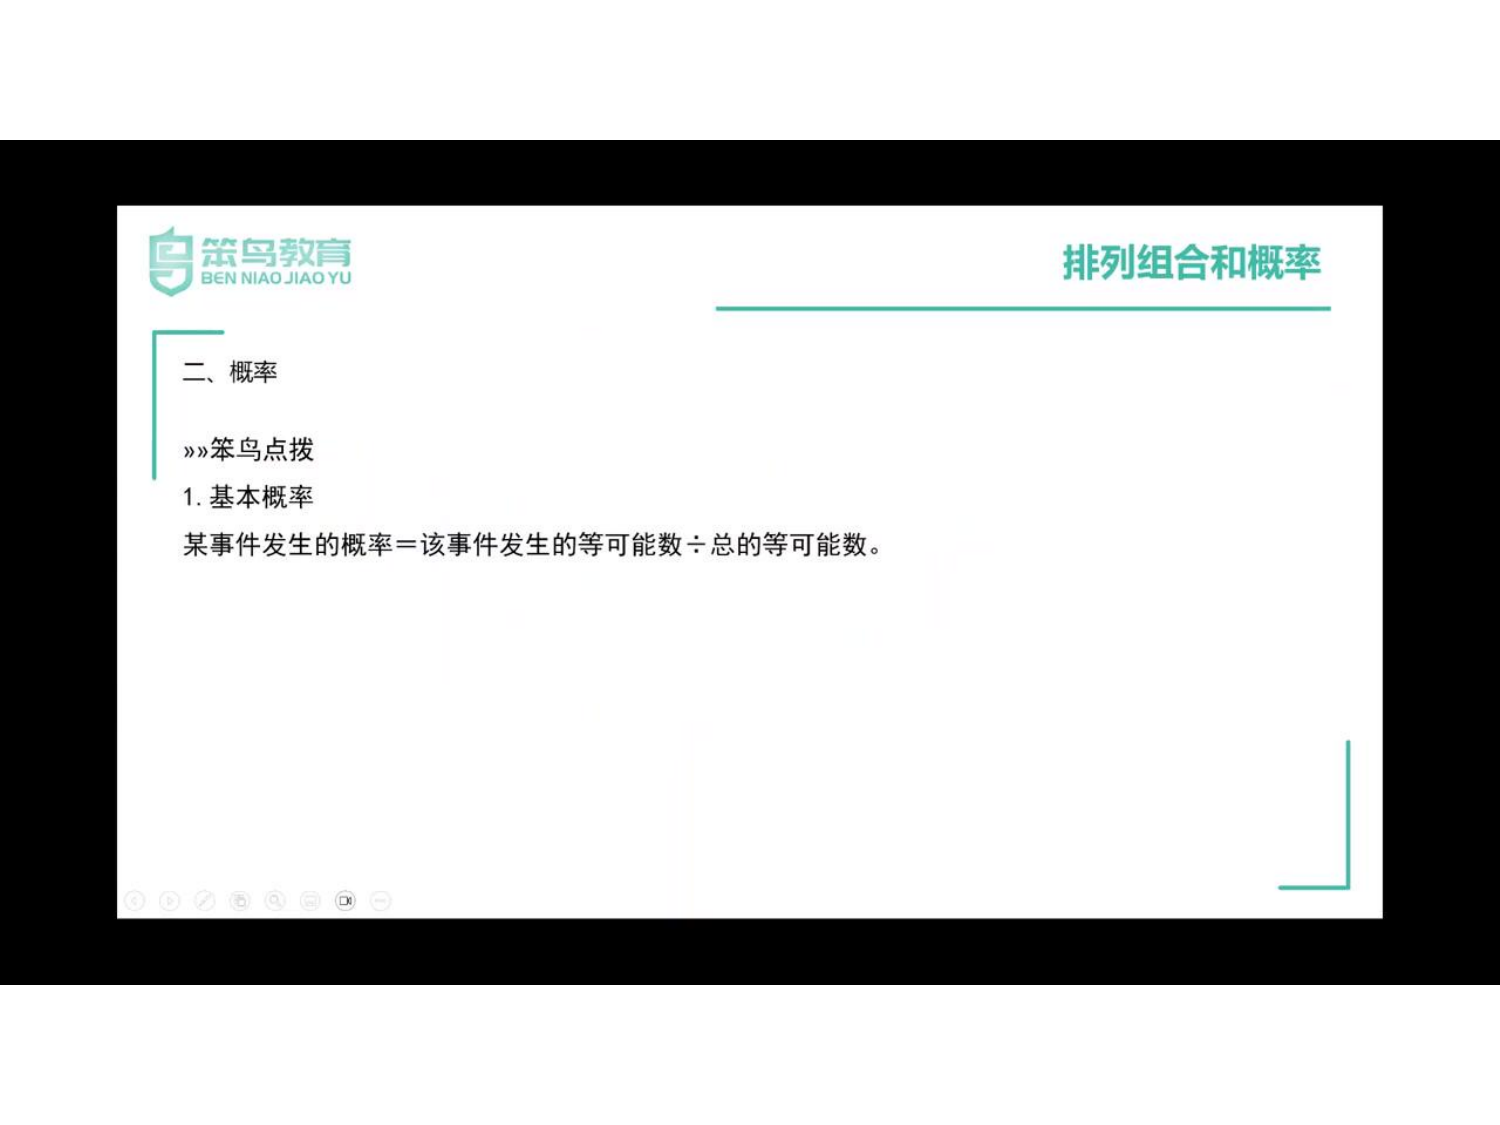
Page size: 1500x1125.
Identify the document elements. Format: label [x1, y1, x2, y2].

picture [0, 140, 1500, 985]
